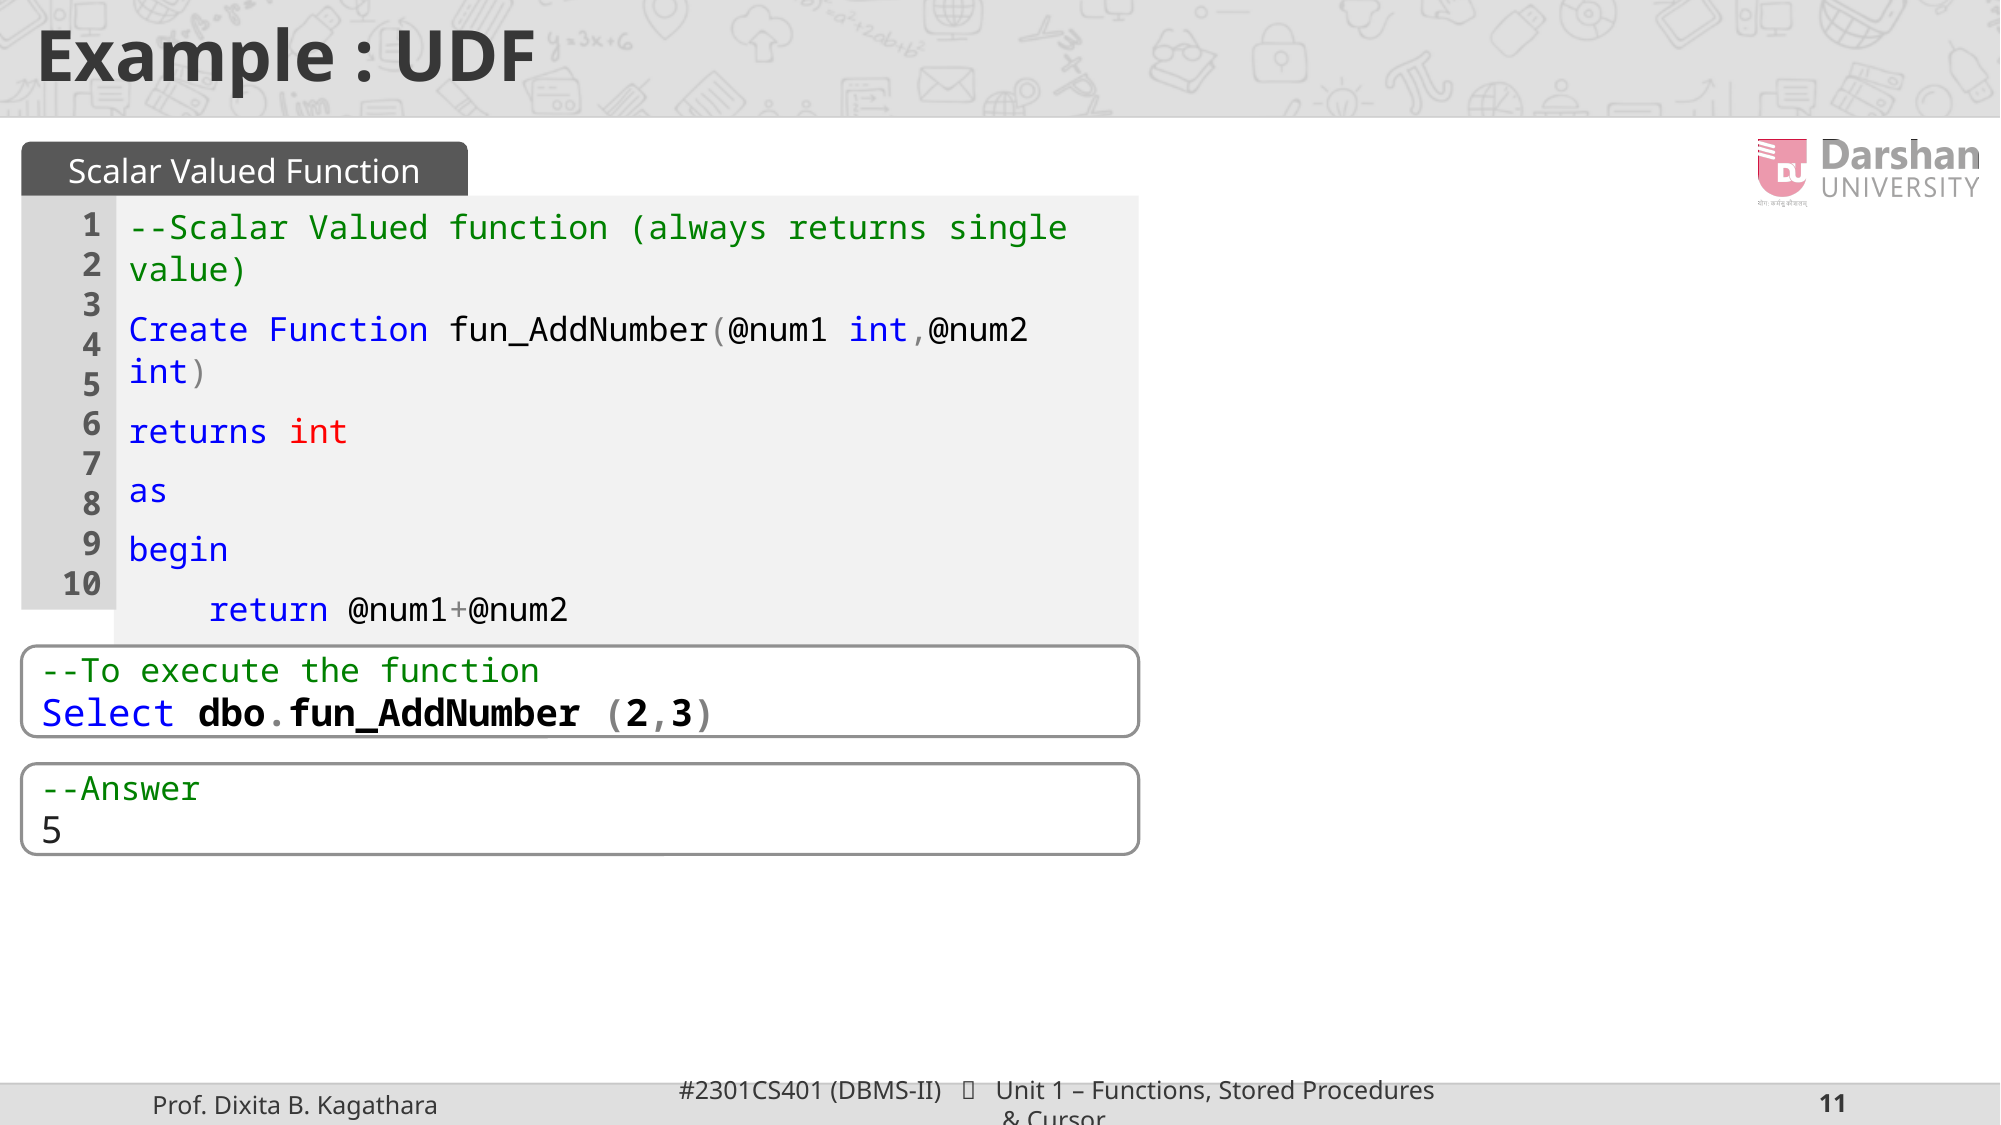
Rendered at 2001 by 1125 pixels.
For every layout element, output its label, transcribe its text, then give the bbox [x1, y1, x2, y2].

text_box Scalar Valued Function [20, 140, 469, 197]
text_box --Scalar Valued function (always returns single value) Create Function fun_AddNumber(@num1 int,@num2 int) returns int as begin return @num1+@num2 end [113, 195, 1139, 653]
title Example : UDF [0, 0, 2000, 117]
text_box 1 2 3 4 5 6 7 8 9 10 [21, 197, 117, 610]
text_box --Answer 5 [20, 762, 1140, 856]
table_cell Jamnagar [1758, 139, 1979, 207]
text_box --To execute the function Select dbo.fun_AddNumber (2,3) [20, 644, 1140, 738]
